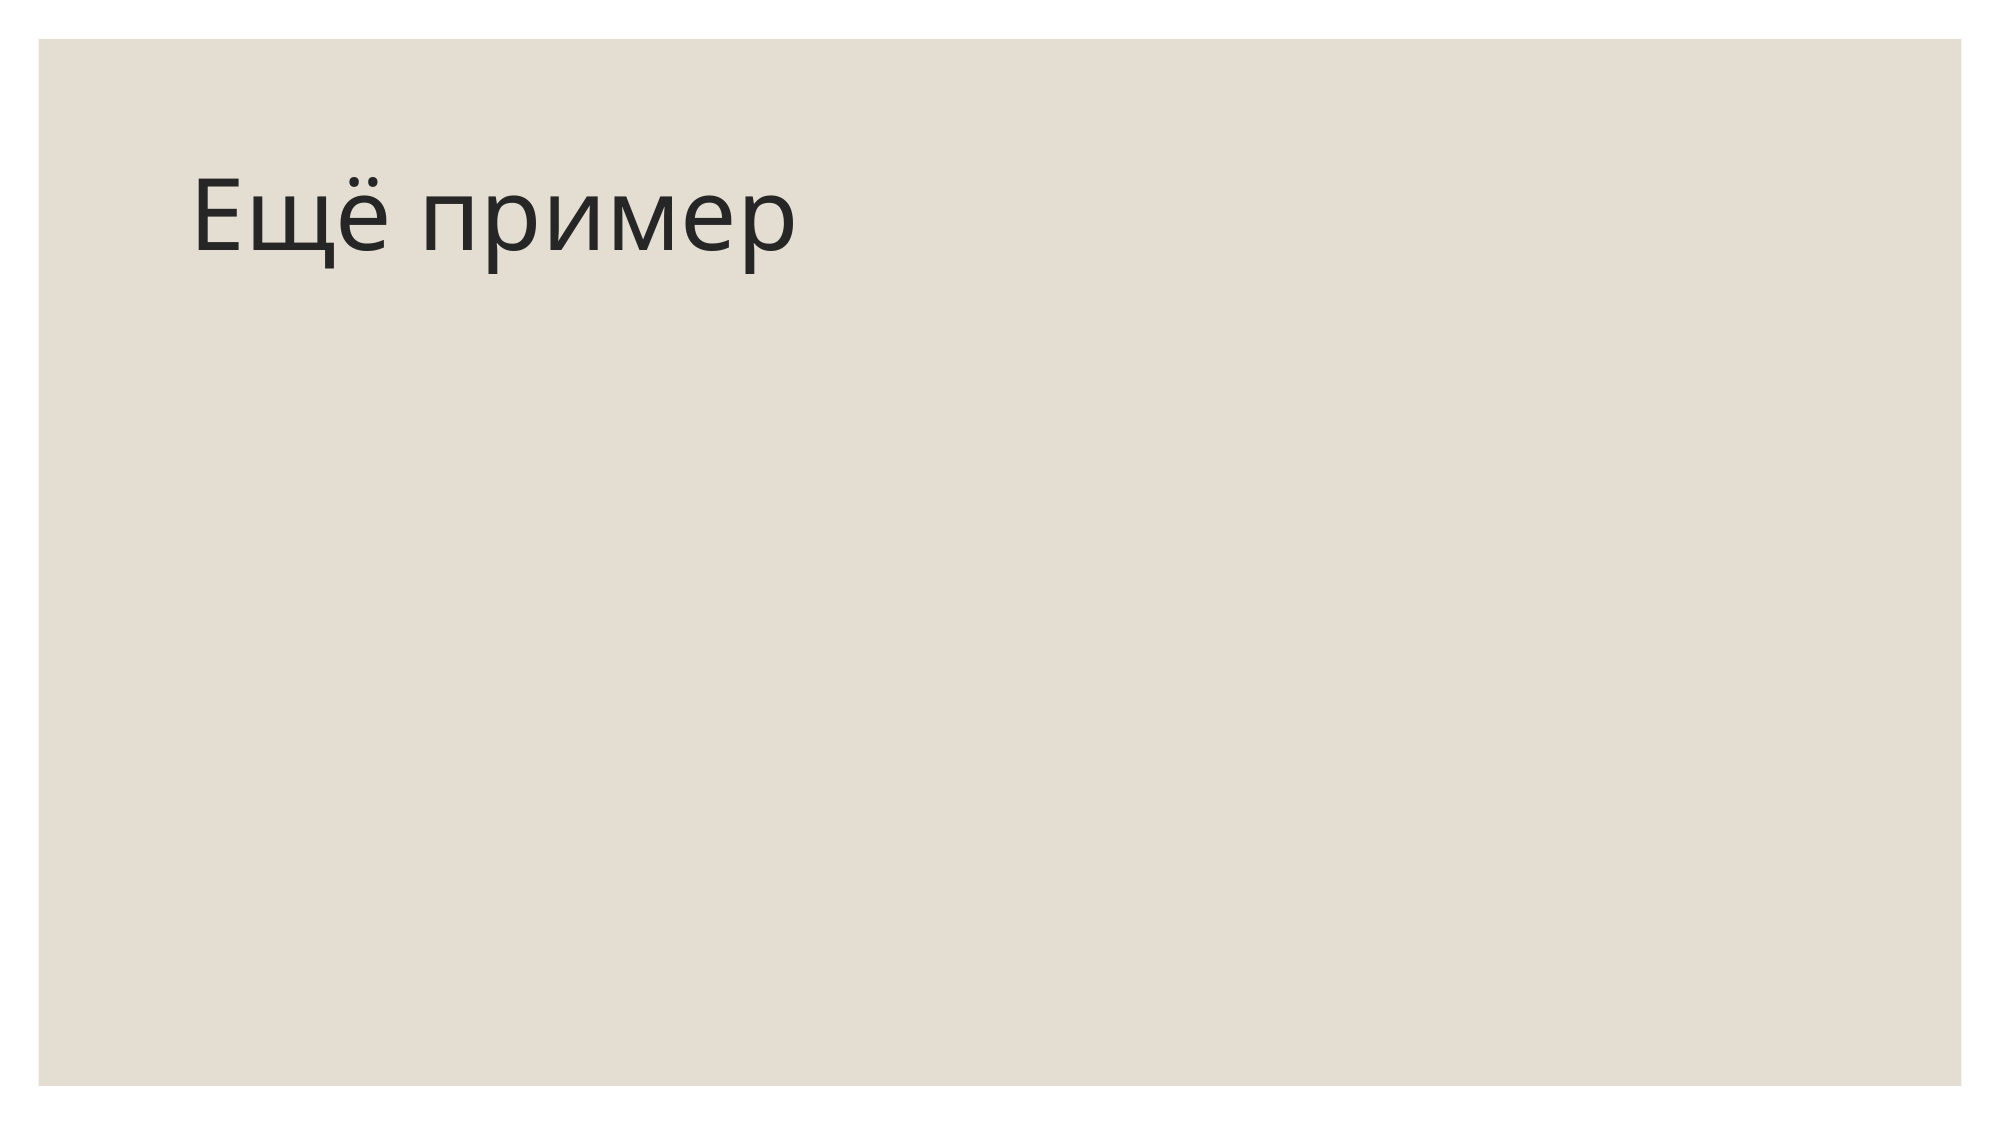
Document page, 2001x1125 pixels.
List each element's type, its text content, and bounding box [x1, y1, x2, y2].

title Ещё пример [174, 105, 1825, 331]
